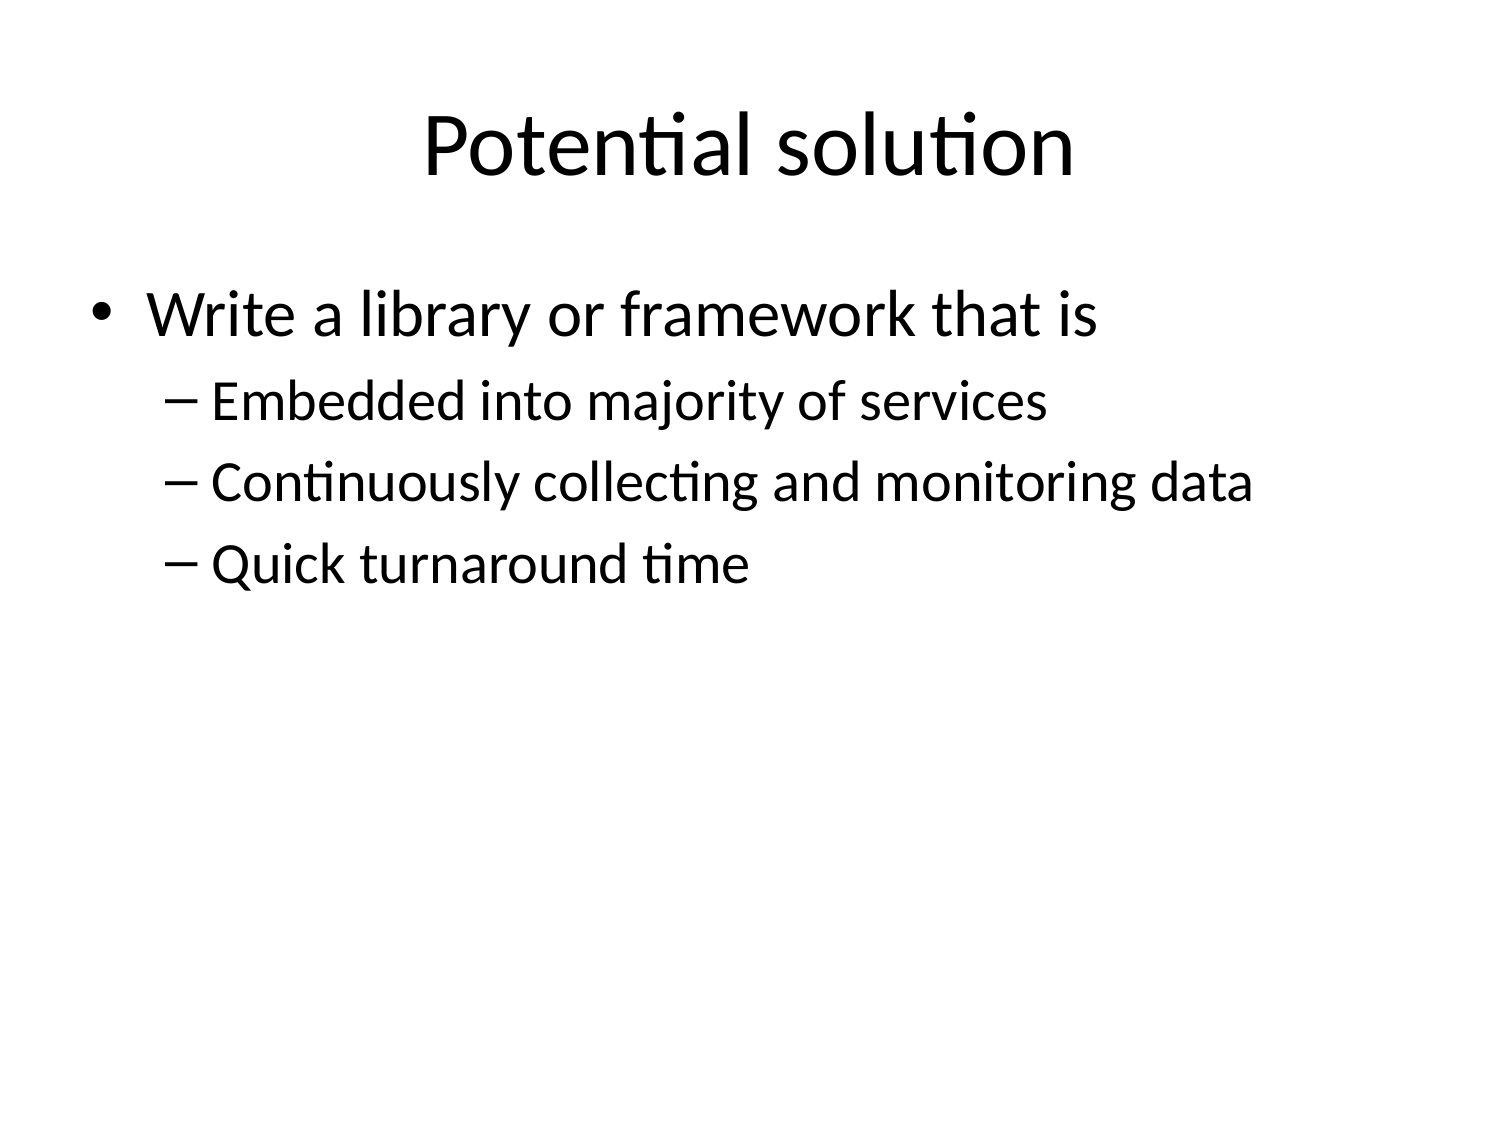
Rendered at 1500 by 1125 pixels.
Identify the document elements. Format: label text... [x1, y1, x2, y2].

title Potential solution [75, 45, 1425, 233]
list Write a library or framework that is Embedded into majority of services Continuously collecting and monitoring data Quick turnaround time [75, 262, 1425, 1005]
